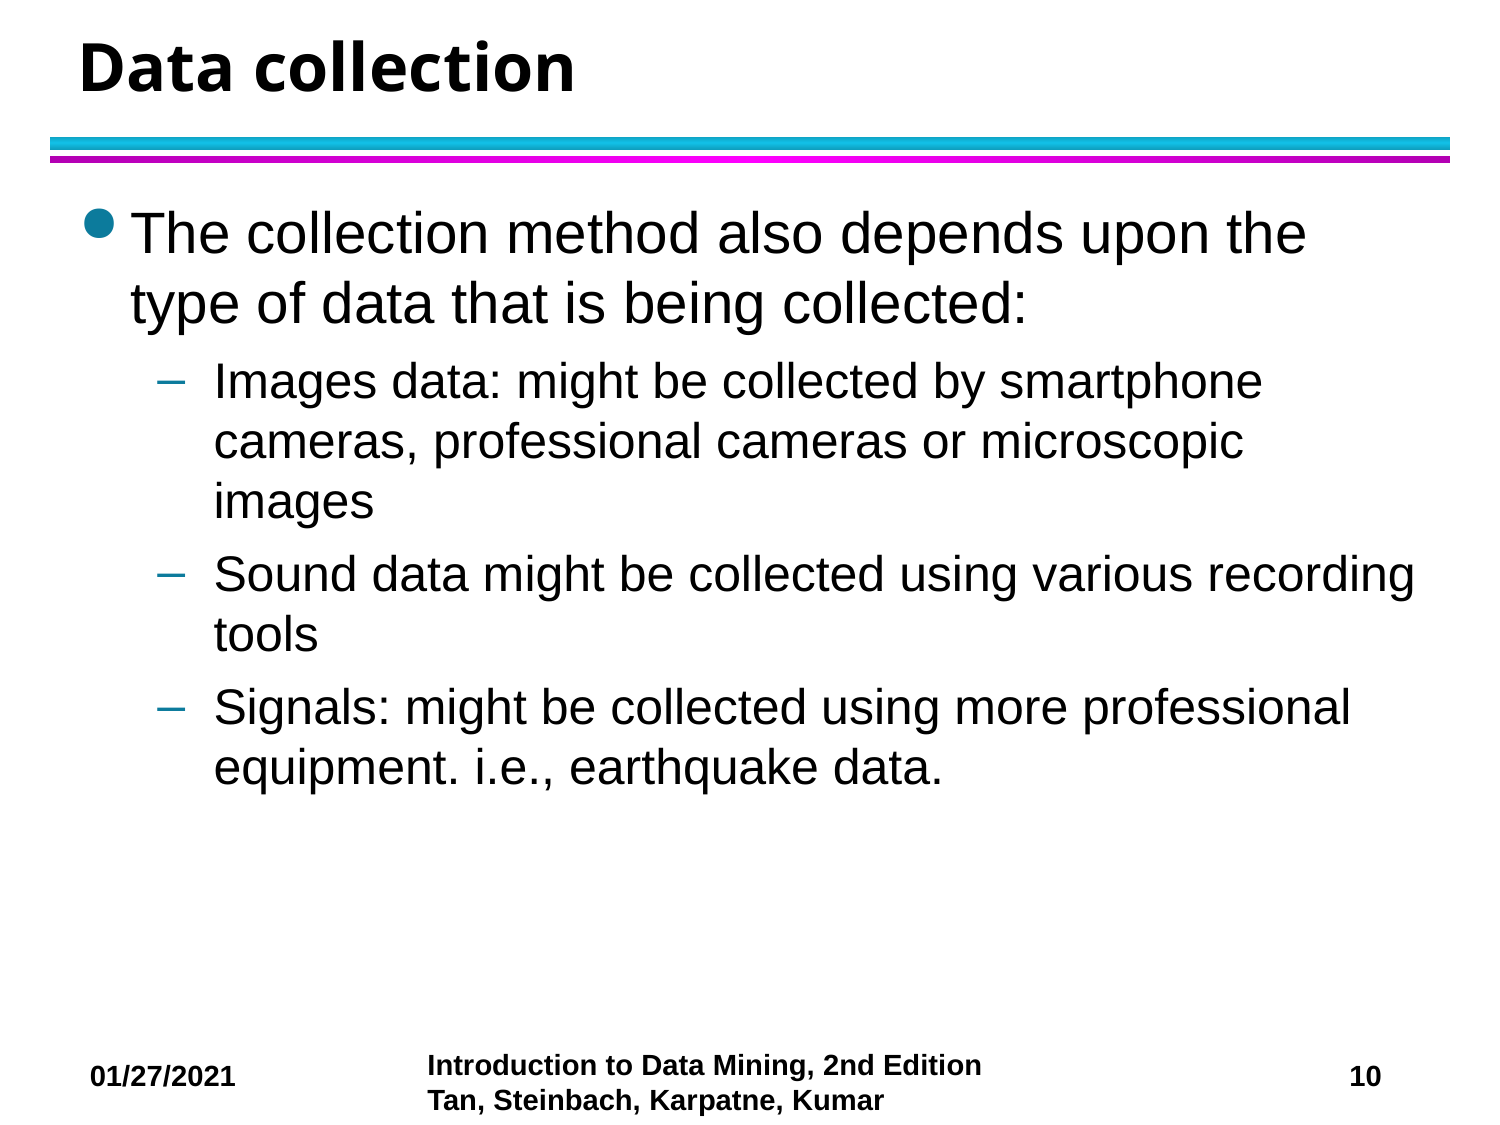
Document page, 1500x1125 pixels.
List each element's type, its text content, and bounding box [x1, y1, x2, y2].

list The collection method also depends upon the type of data that is being collected: Images data: might be collected by smartphone cameras, professional cameras or microscopic images Sound data might be collected using various recording tools Signals: might be collected using more professional equipment. i.e., earthquake data. [67, 187, 1432, 1038]
title Data collection [62, 24, 1421, 113]
